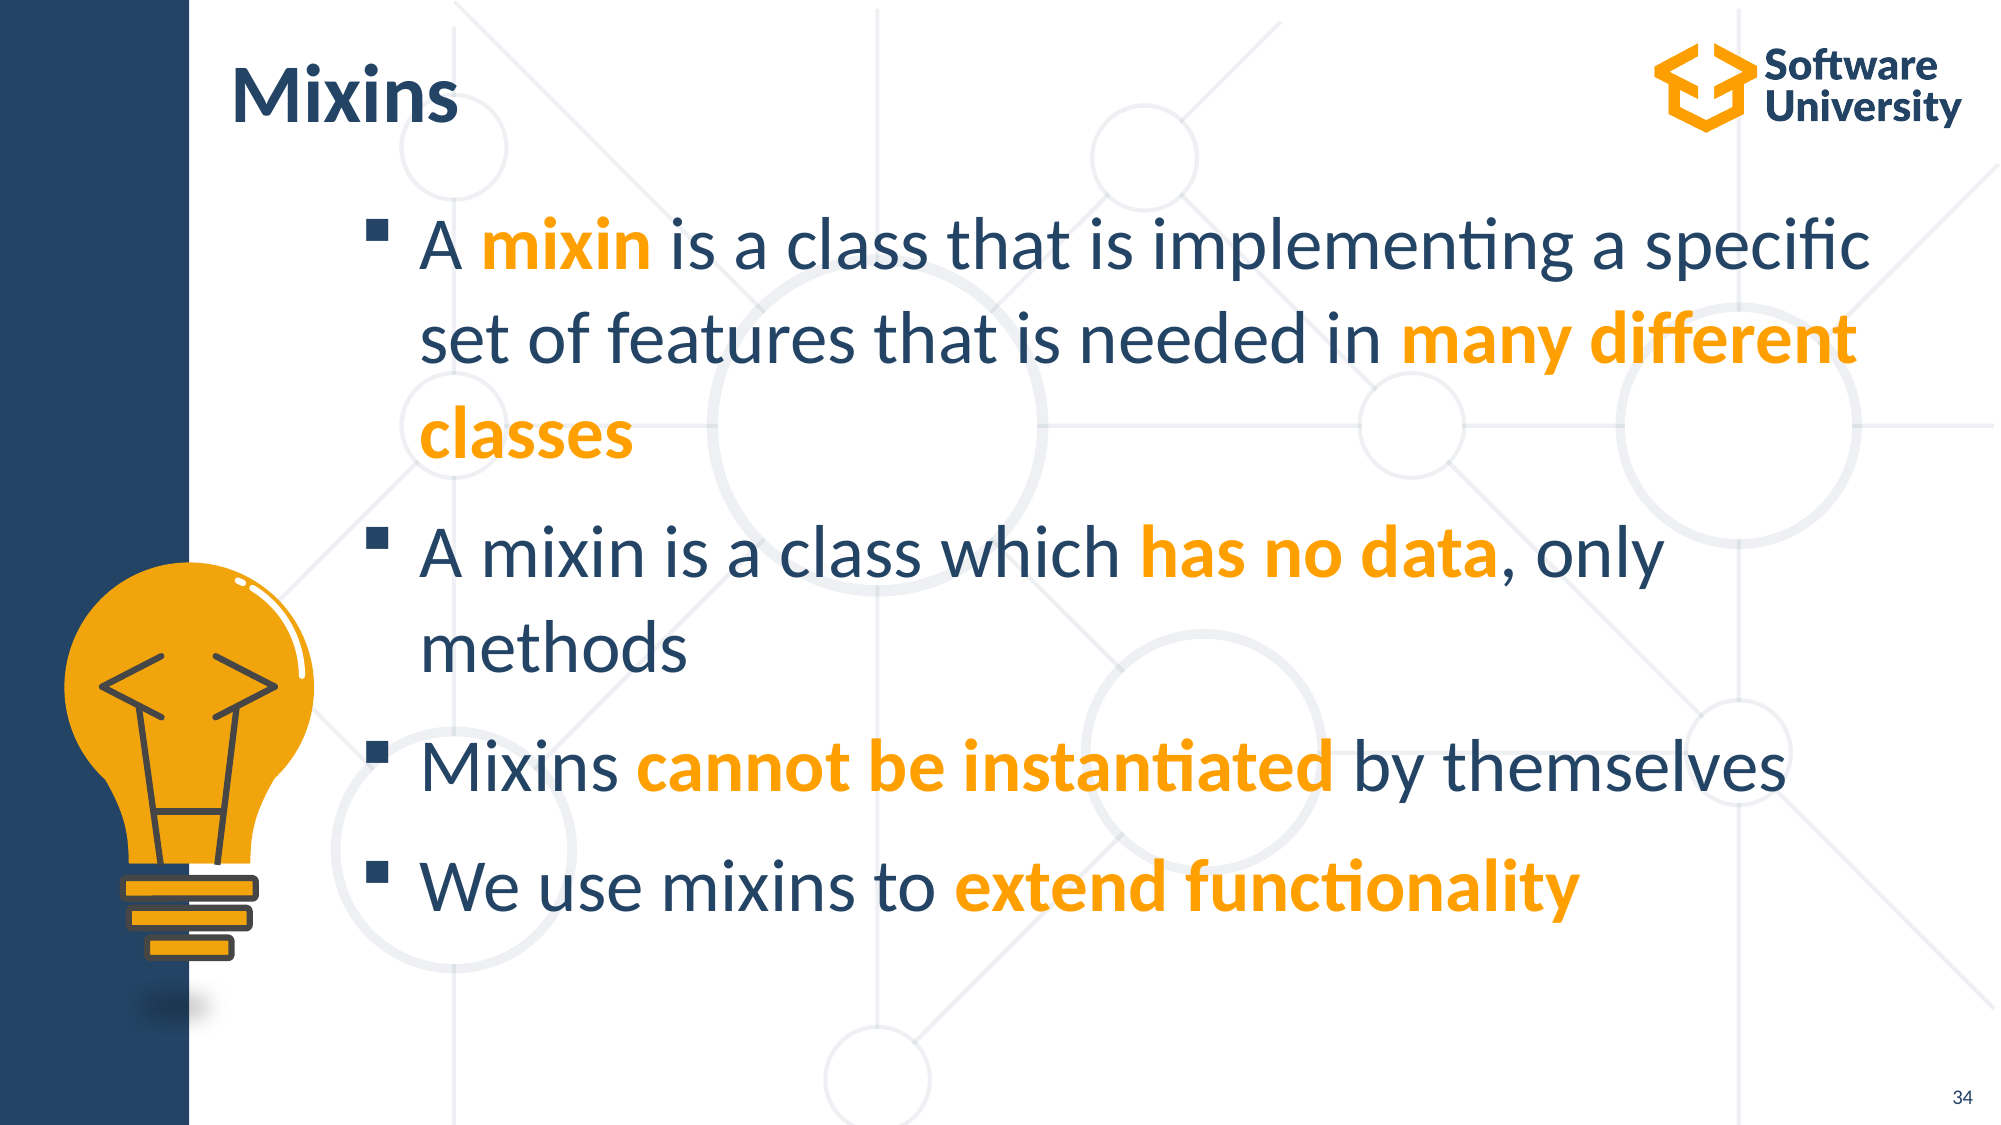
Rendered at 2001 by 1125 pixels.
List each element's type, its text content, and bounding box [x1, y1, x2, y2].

picture [1641, 31, 1973, 145]
text_box 34 [1927, 1067, 1988, 1116]
text_box A mixin is a class that is implementing a specific set of features that is needed in many different classes A mixin is a class which has no data, only methods Mixins cannot be instantiated by themselves We use mixins to extend functionality [342, 183, 1968, 1094]
text_box Mixins [212, 16, 1628, 162]
